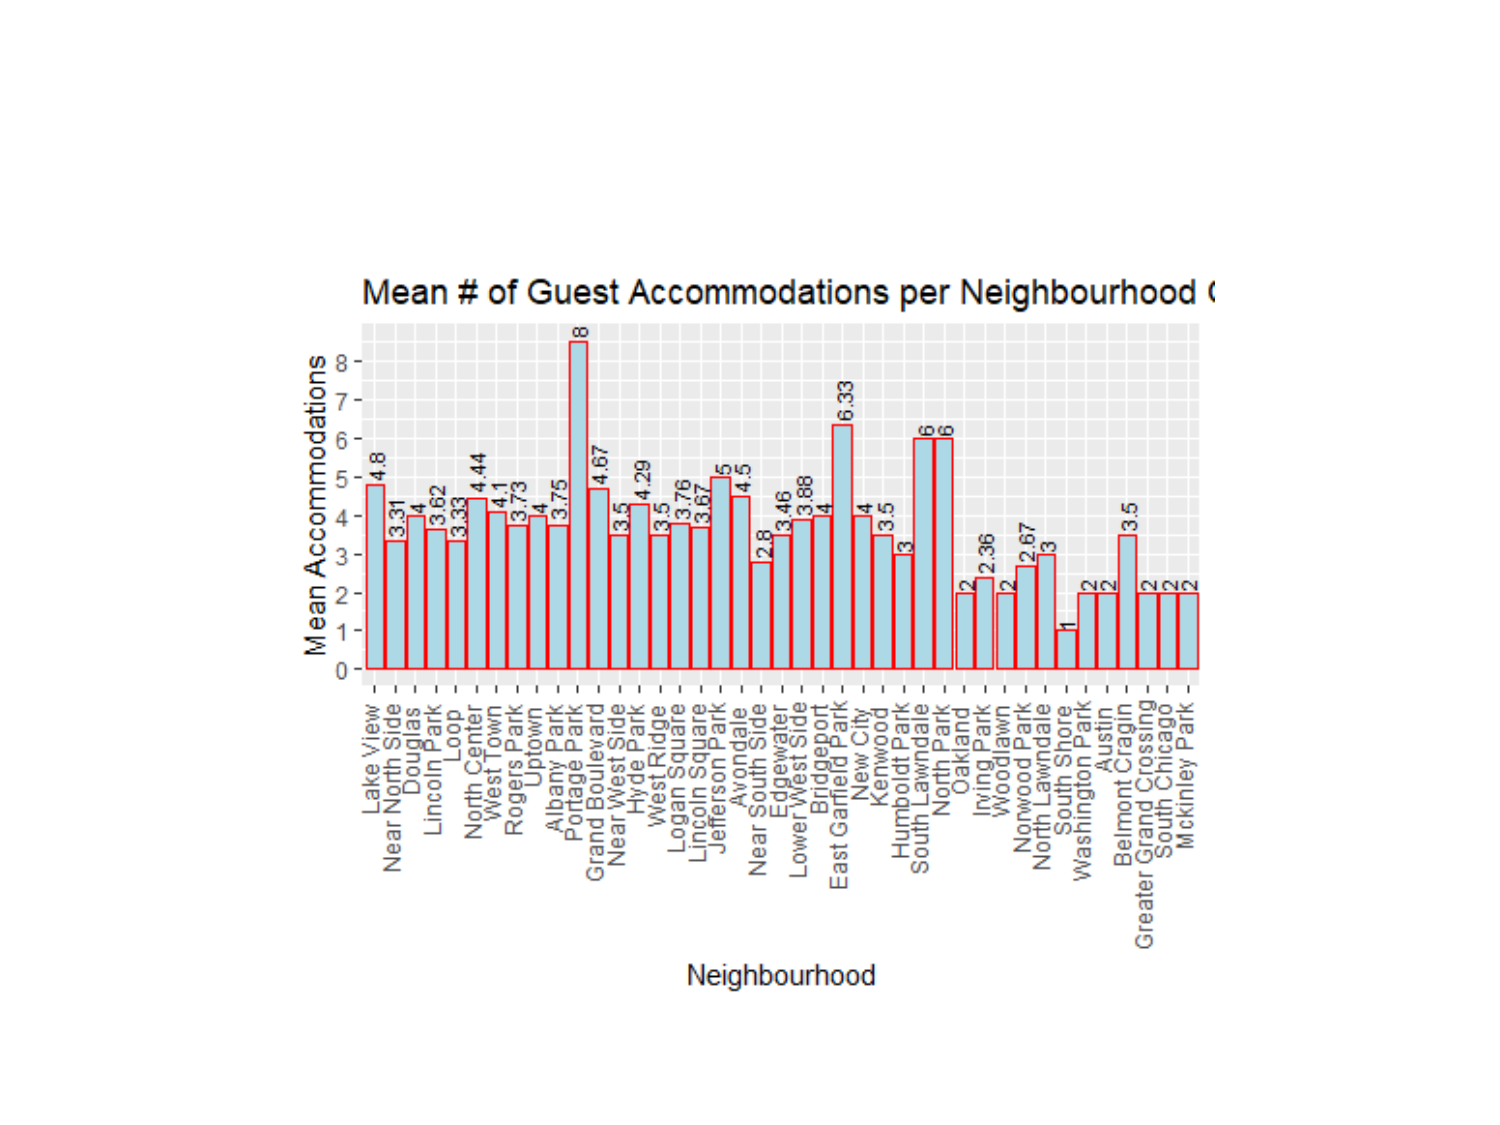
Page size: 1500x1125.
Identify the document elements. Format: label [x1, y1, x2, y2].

picture [287, 262, 1215, 1005]
